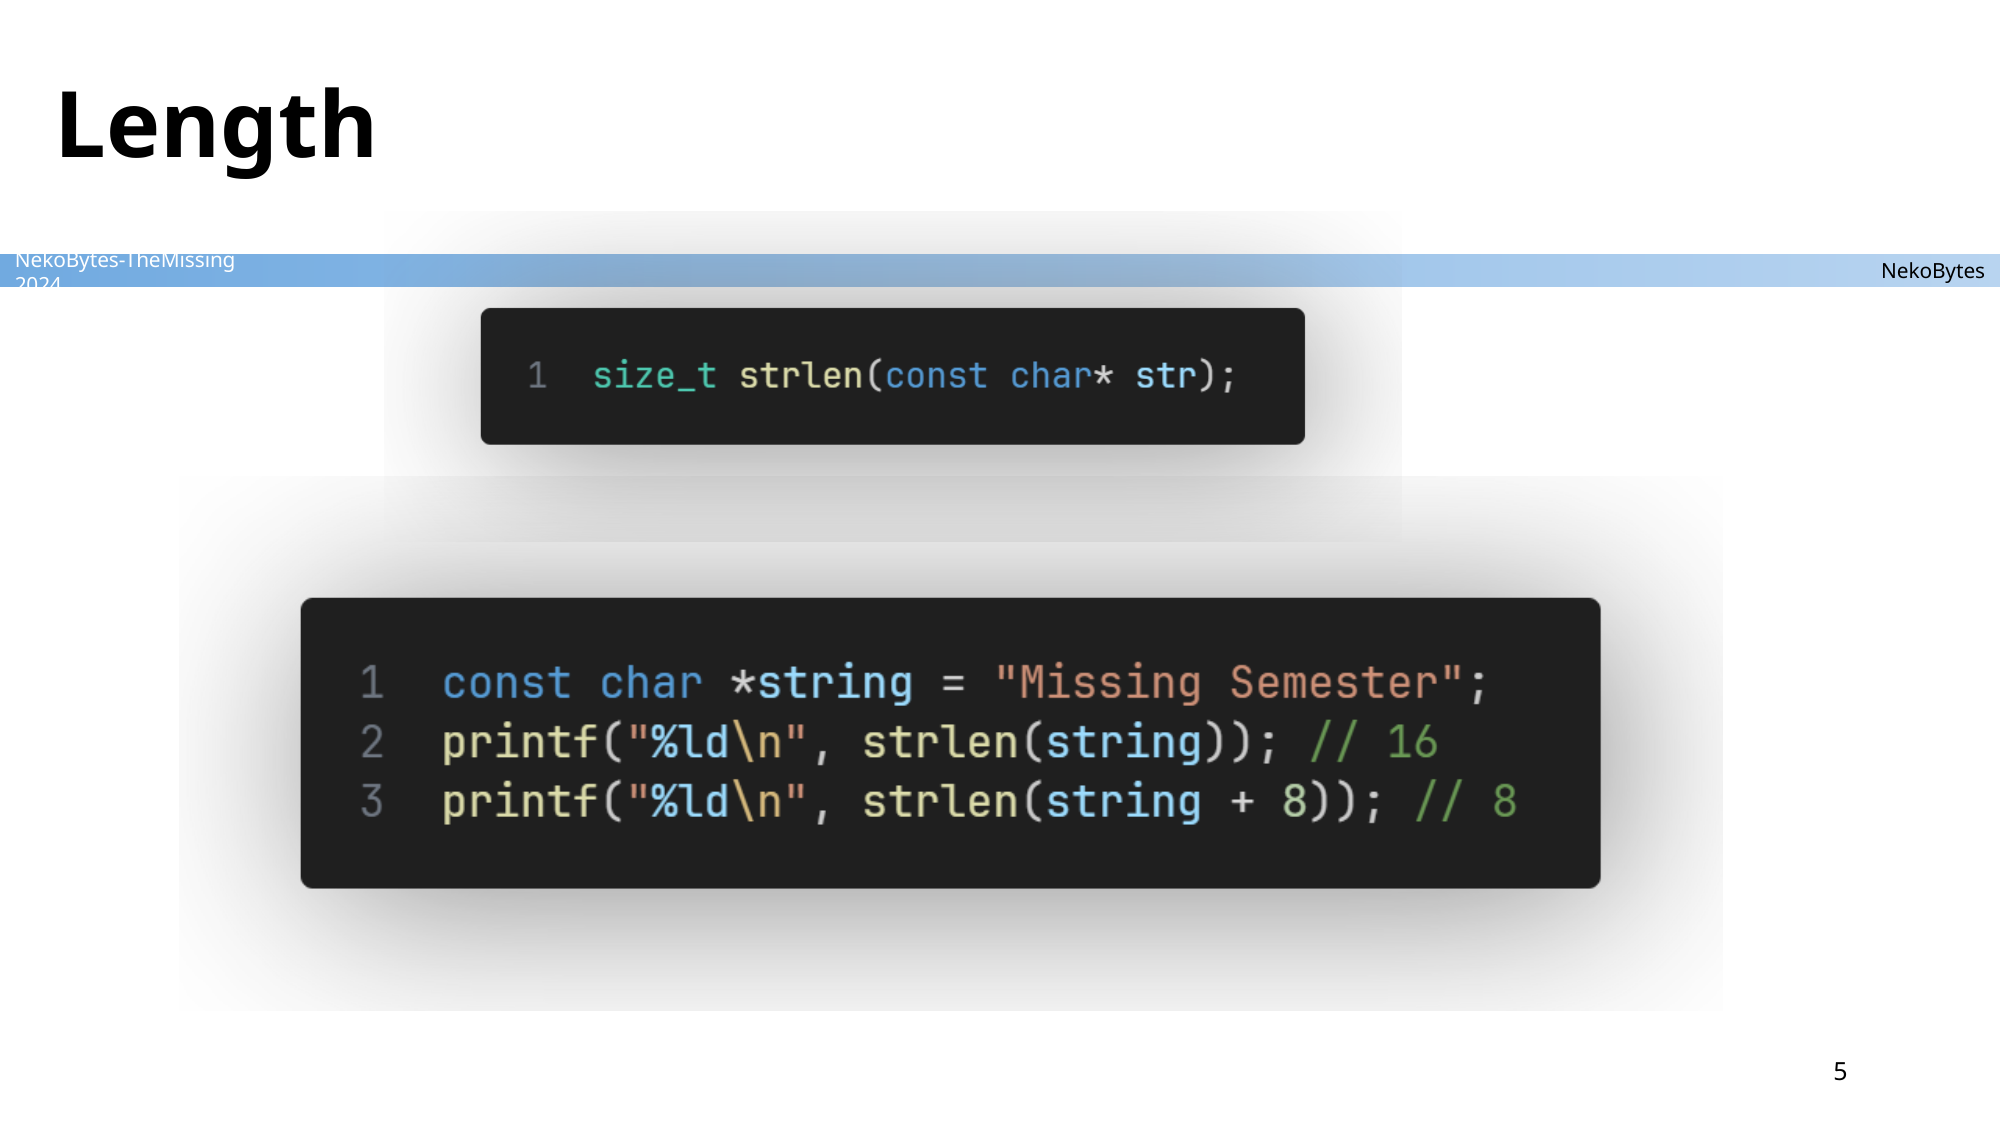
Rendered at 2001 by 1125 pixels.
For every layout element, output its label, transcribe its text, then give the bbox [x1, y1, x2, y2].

title Length [39, 19, 1765, 237]
slide_number 5 [1412, 1042, 1863, 1103]
picture [178, 211, 1724, 1012]
